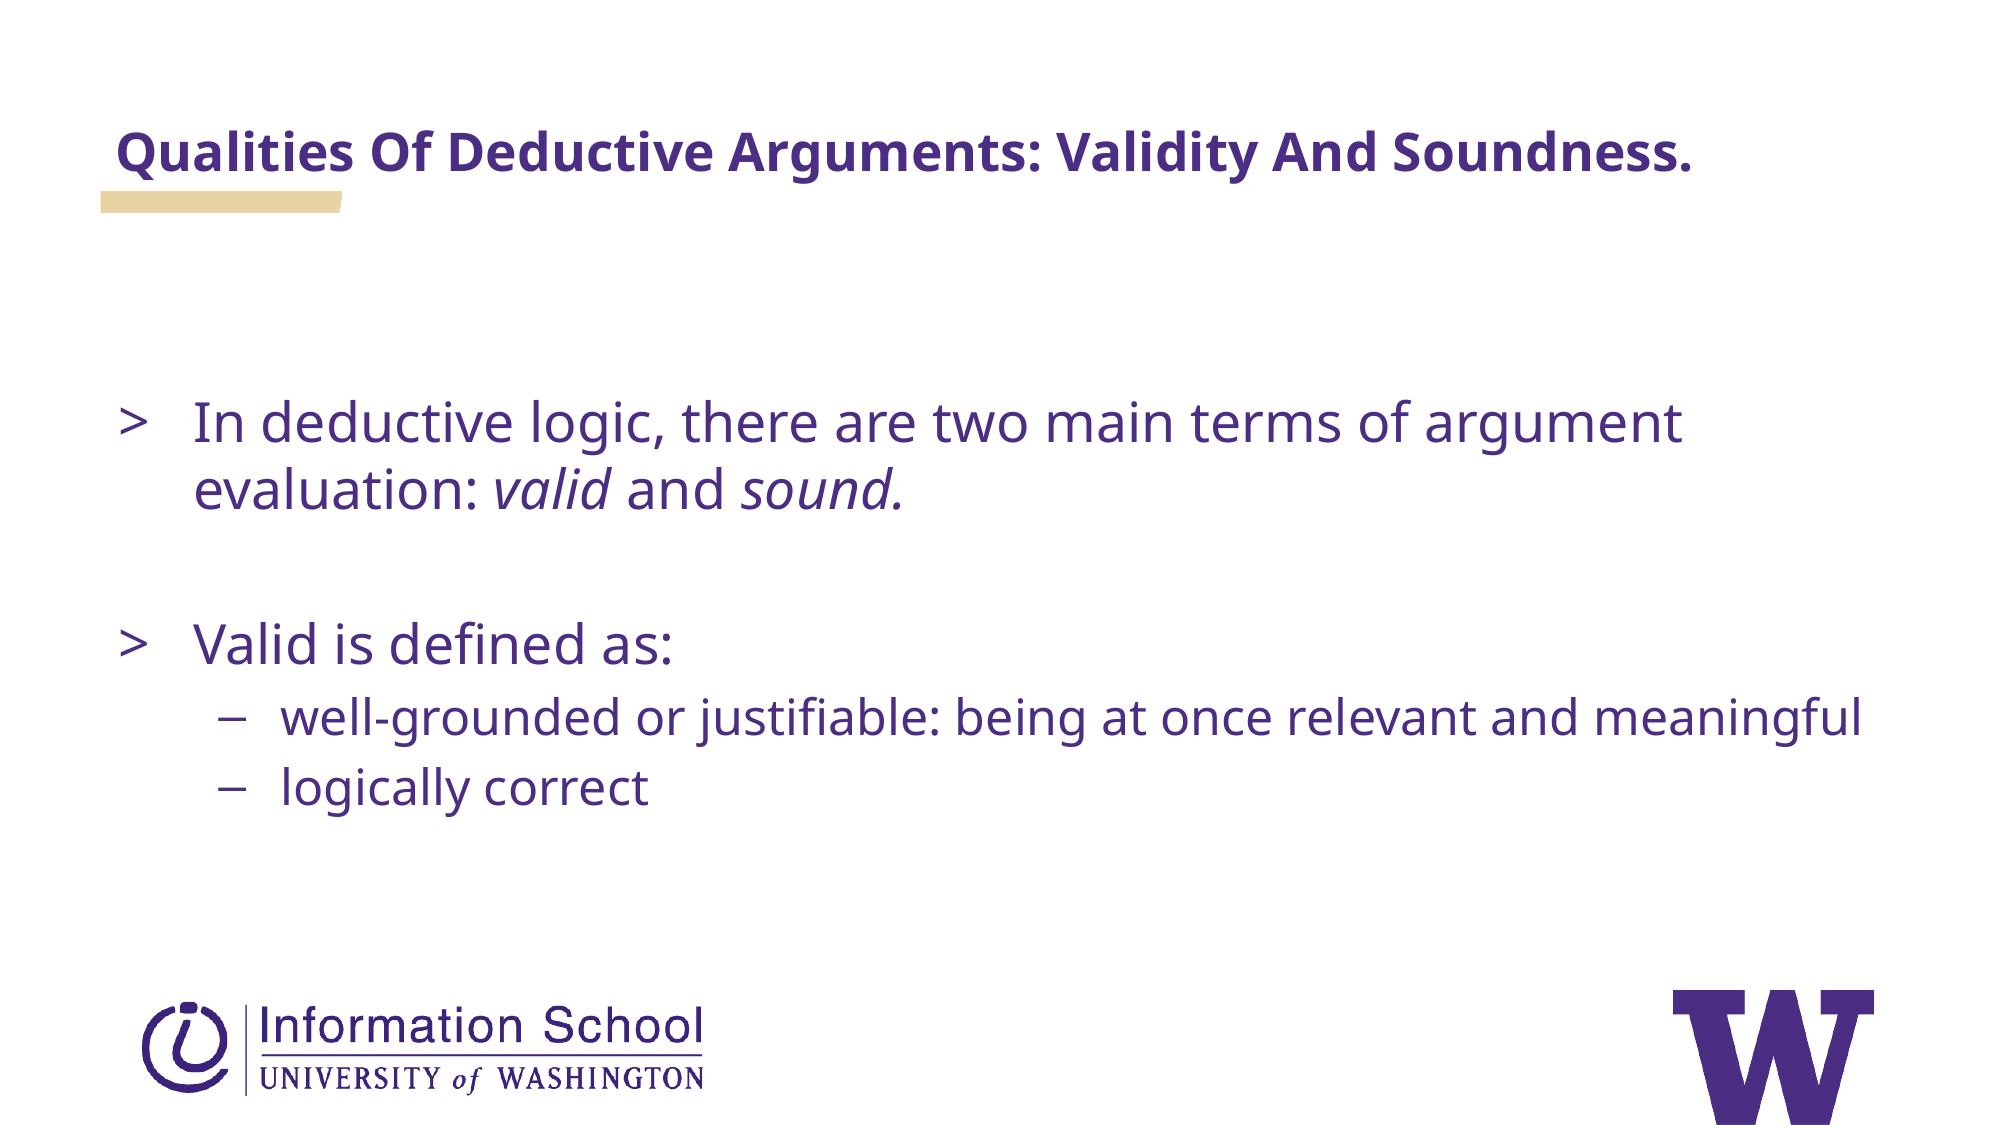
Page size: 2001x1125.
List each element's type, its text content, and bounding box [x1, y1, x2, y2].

list Qualities Of Deductive Arguments: Validity And Soundness. [100, 81, 1891, 190]
picture [1673, 990, 1874, 1125]
picture [128, 987, 736, 1109]
list In deductive logic, there are two main terms of argument evaluation: valid and sound. Valid is defined as: well-grounded or justifiable: being at once relevant and meaningful logically correct [103, 379, 1897, 898]
